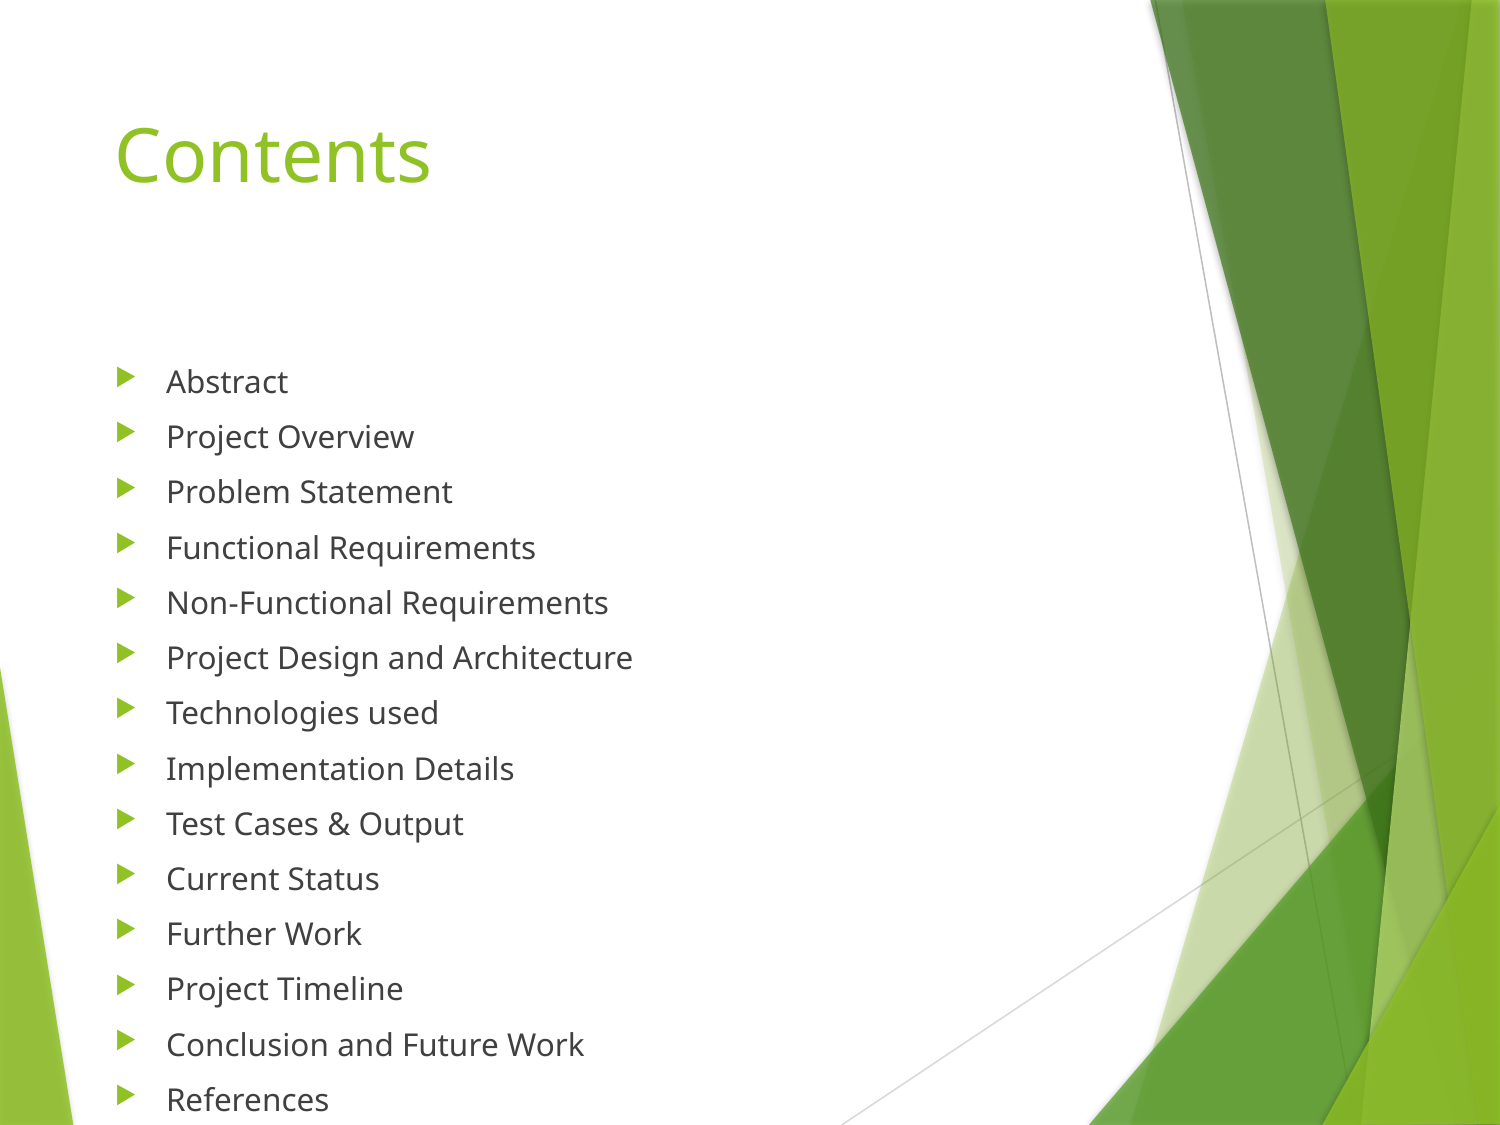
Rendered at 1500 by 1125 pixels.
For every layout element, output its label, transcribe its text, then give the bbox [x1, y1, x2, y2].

title Contents [99, 99, 1142, 317]
list Abstract Project Overview Problem Statement Functional Requirements Non-Functional Requirements Project Design and Architecture Technologies used Implementation Details Test Cases & Output Current Status Further Work Project Timeline Conclusion and Future Work References [99, 354, 1142, 1125]
